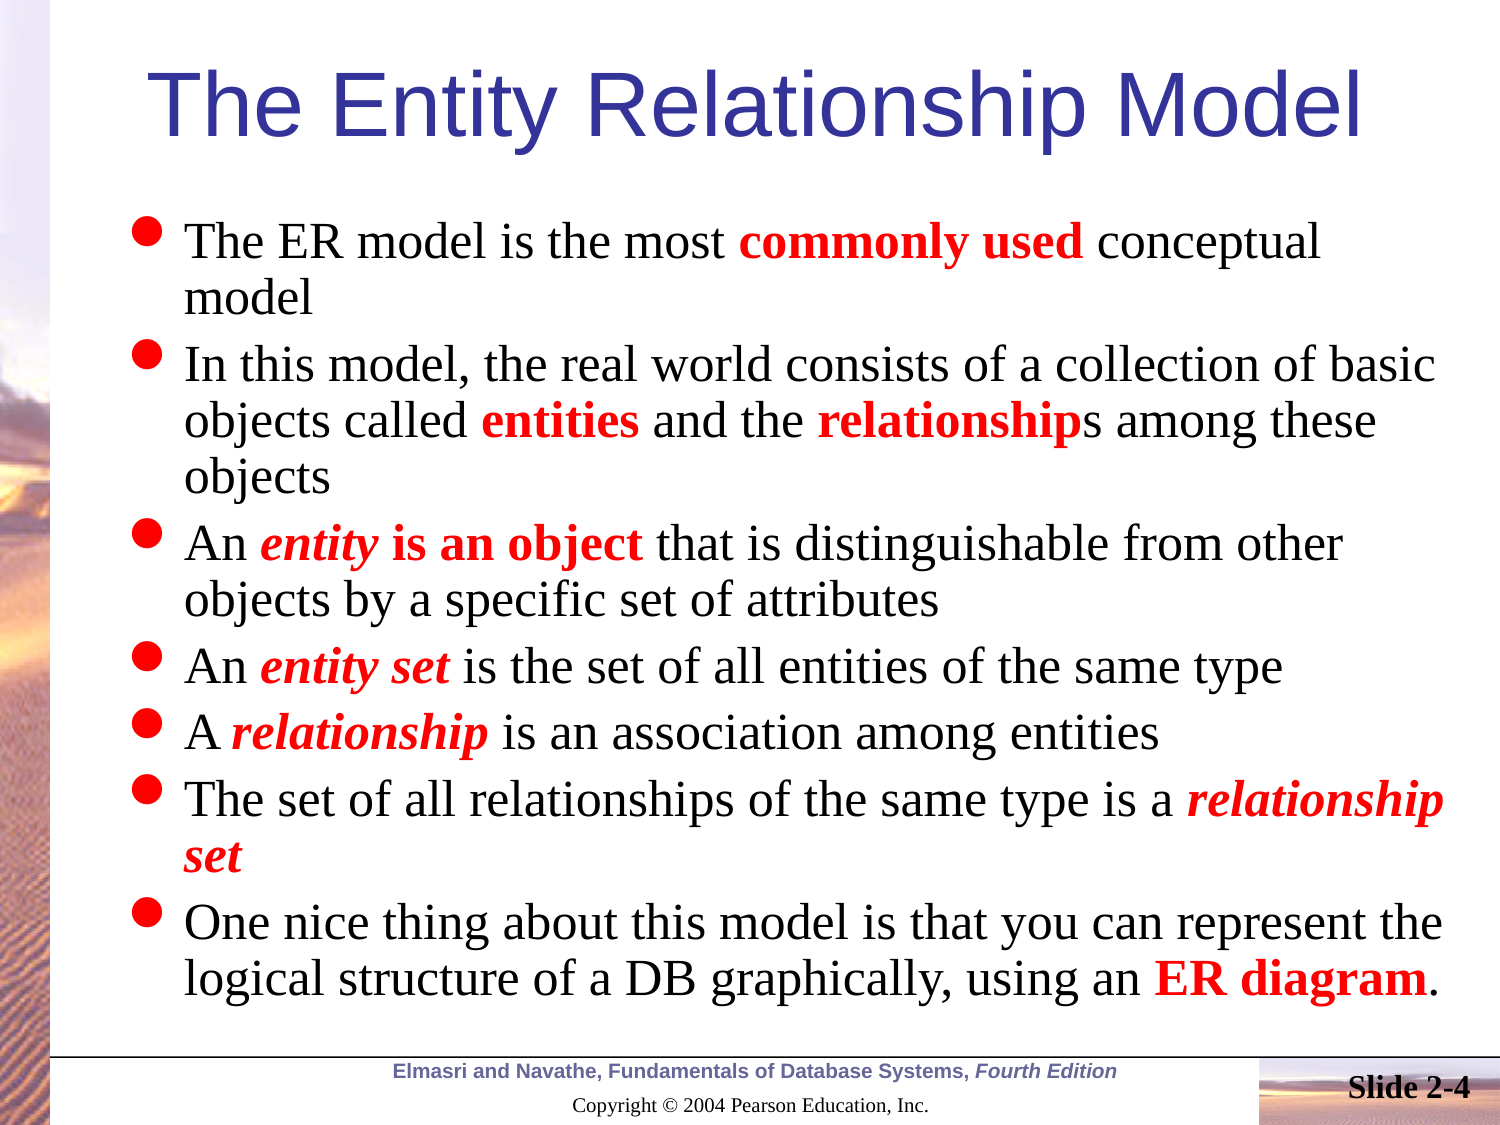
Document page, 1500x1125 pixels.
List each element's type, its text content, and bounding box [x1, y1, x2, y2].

slide_number Slide 2-4 [1210, 1058, 1486, 1112]
list The ER model is the most commonly used conceptual model In this model, the real world consists of a collection of basic objects called entities and the relationships among these objects An entity is an object that is distinguishable from other objects by a specific set of attributes An entity set is the set of all entities of the same type A relationship is an association among entities The set of all relationships of the same type is a relationship set One nice thing about this model is that you can represent the logical structure of a DB graphically, using an ER diagram. [112, 205, 1468, 1010]
picture [0, 0, 50, 1125]
picture [1259, 1058, 1500, 1125]
title The Entity Relationship Model [112, 37, 1400, 163]
